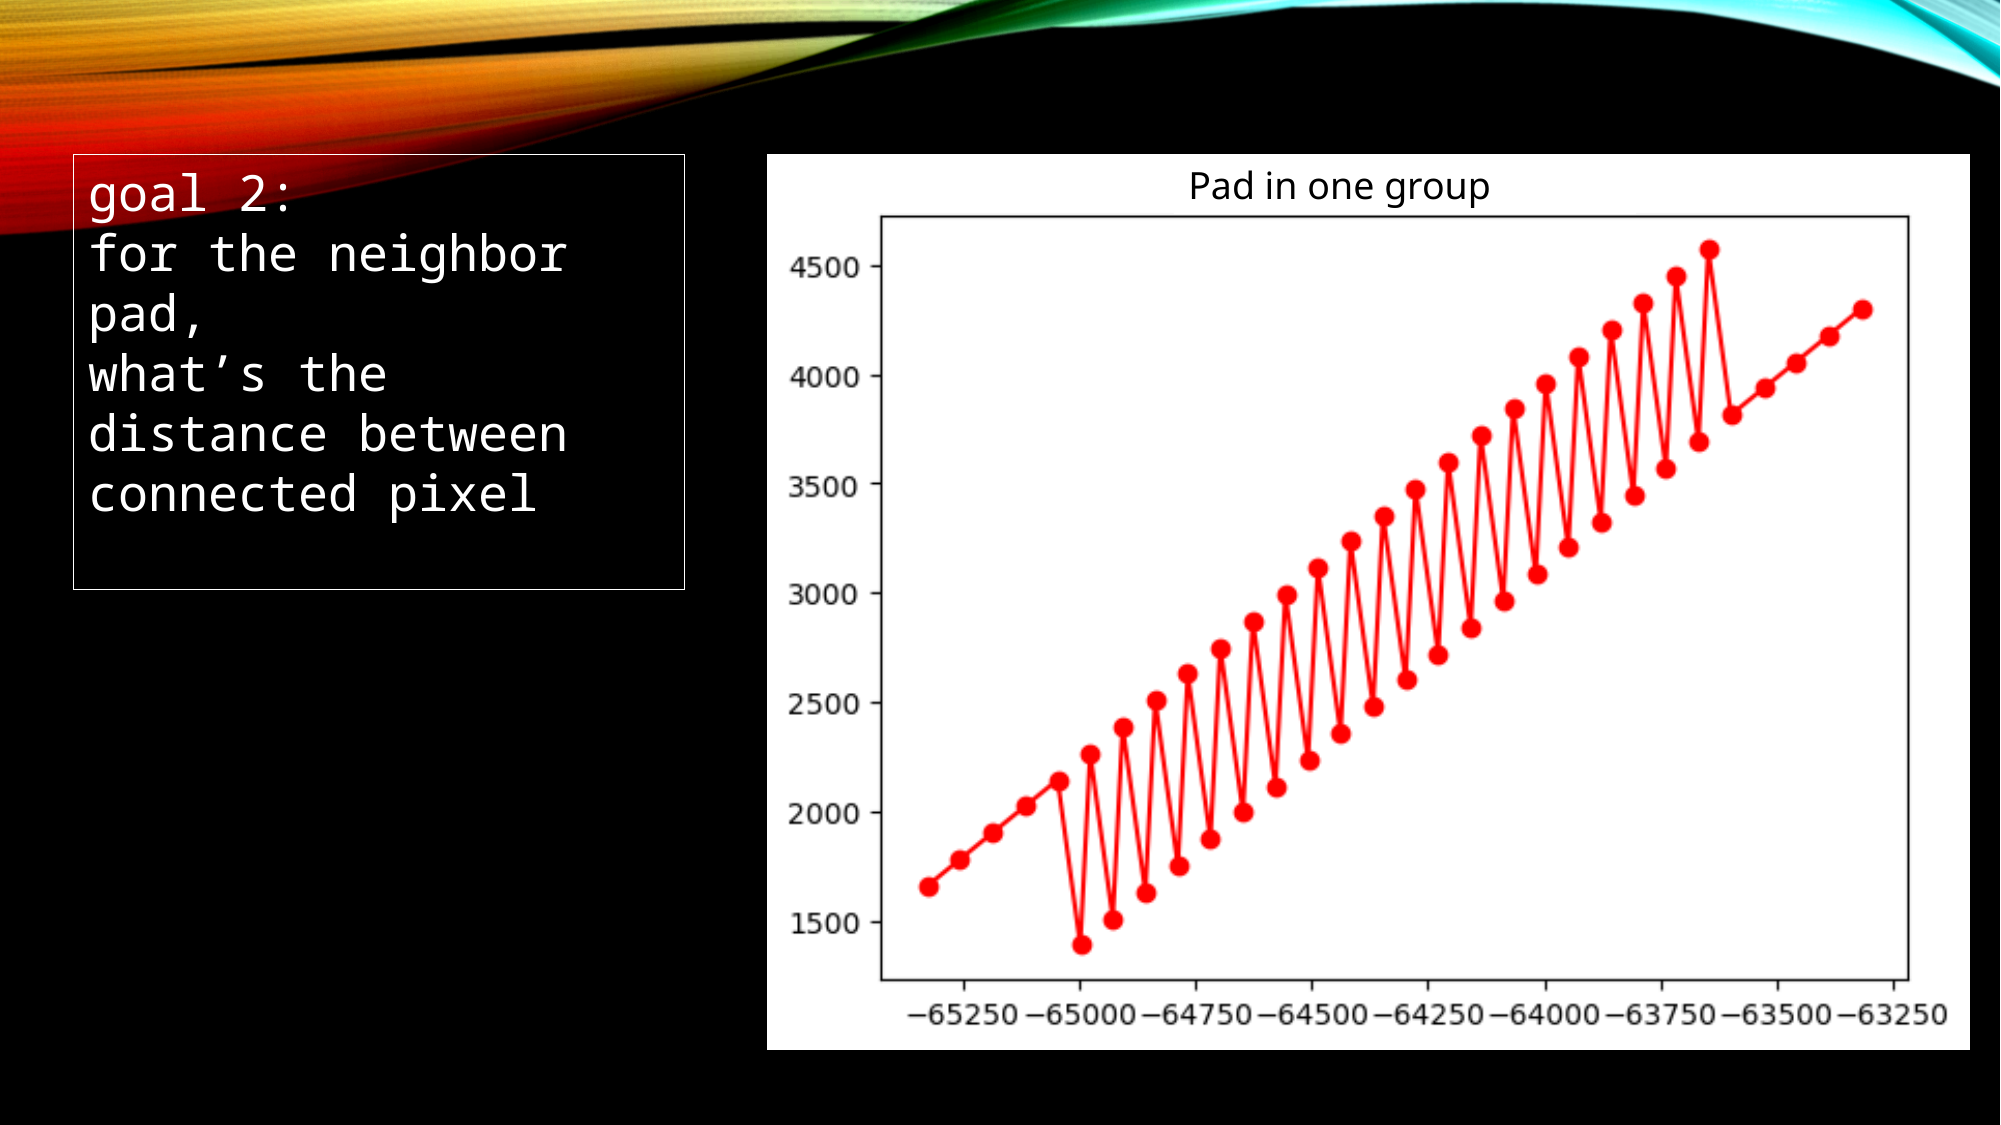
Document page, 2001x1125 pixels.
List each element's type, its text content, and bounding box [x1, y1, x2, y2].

picture [0, 0, 2000, 1051]
text_box goal 2: for the neighbor pad, what’s the distance between connected pixel [73, 154, 685, 590]
